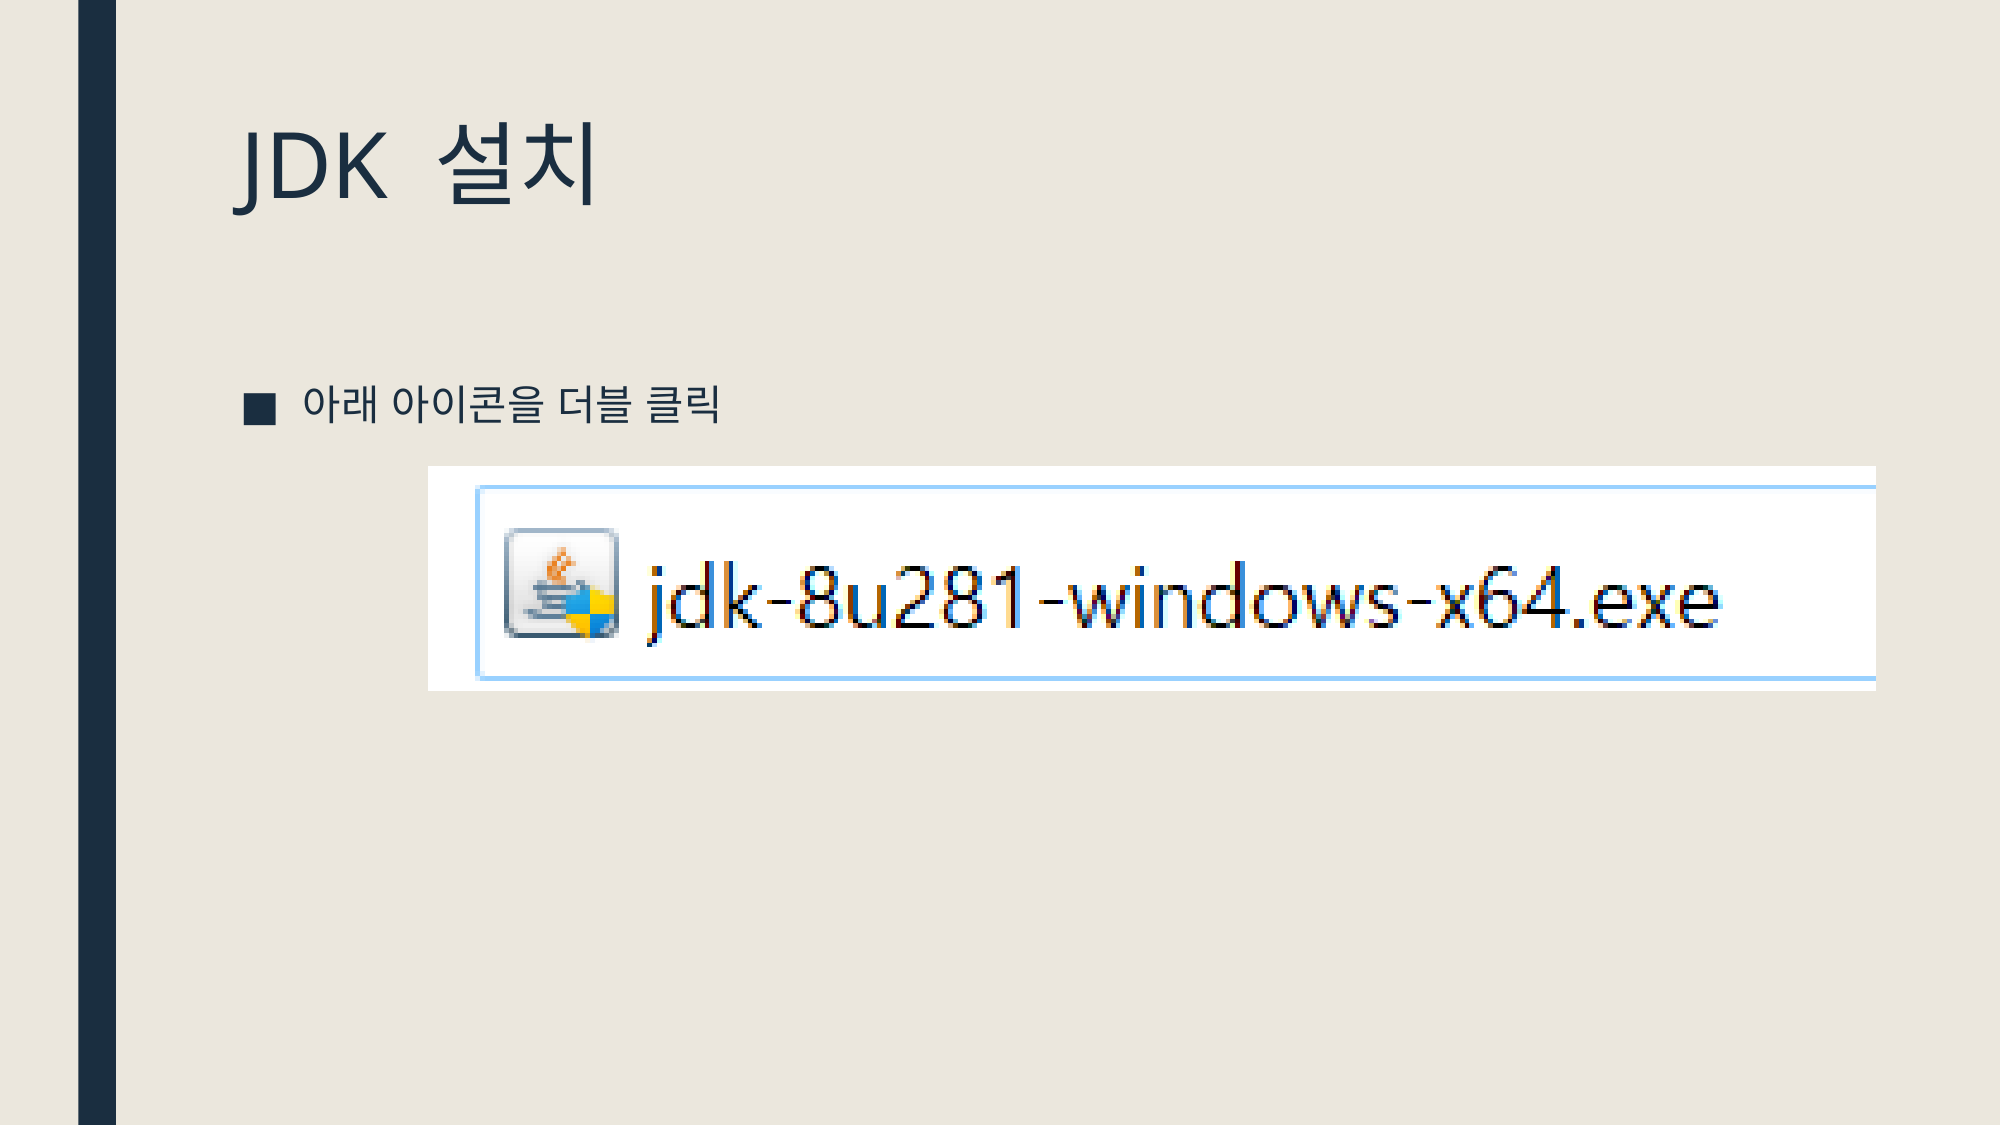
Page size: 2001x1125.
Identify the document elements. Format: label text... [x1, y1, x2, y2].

picture [427, 466, 1876, 691]
list 아래 아이콘을 더블 클릭 [225, 375, 1800, 963]
title JDK 설치 [225, 112, 1800, 357]
